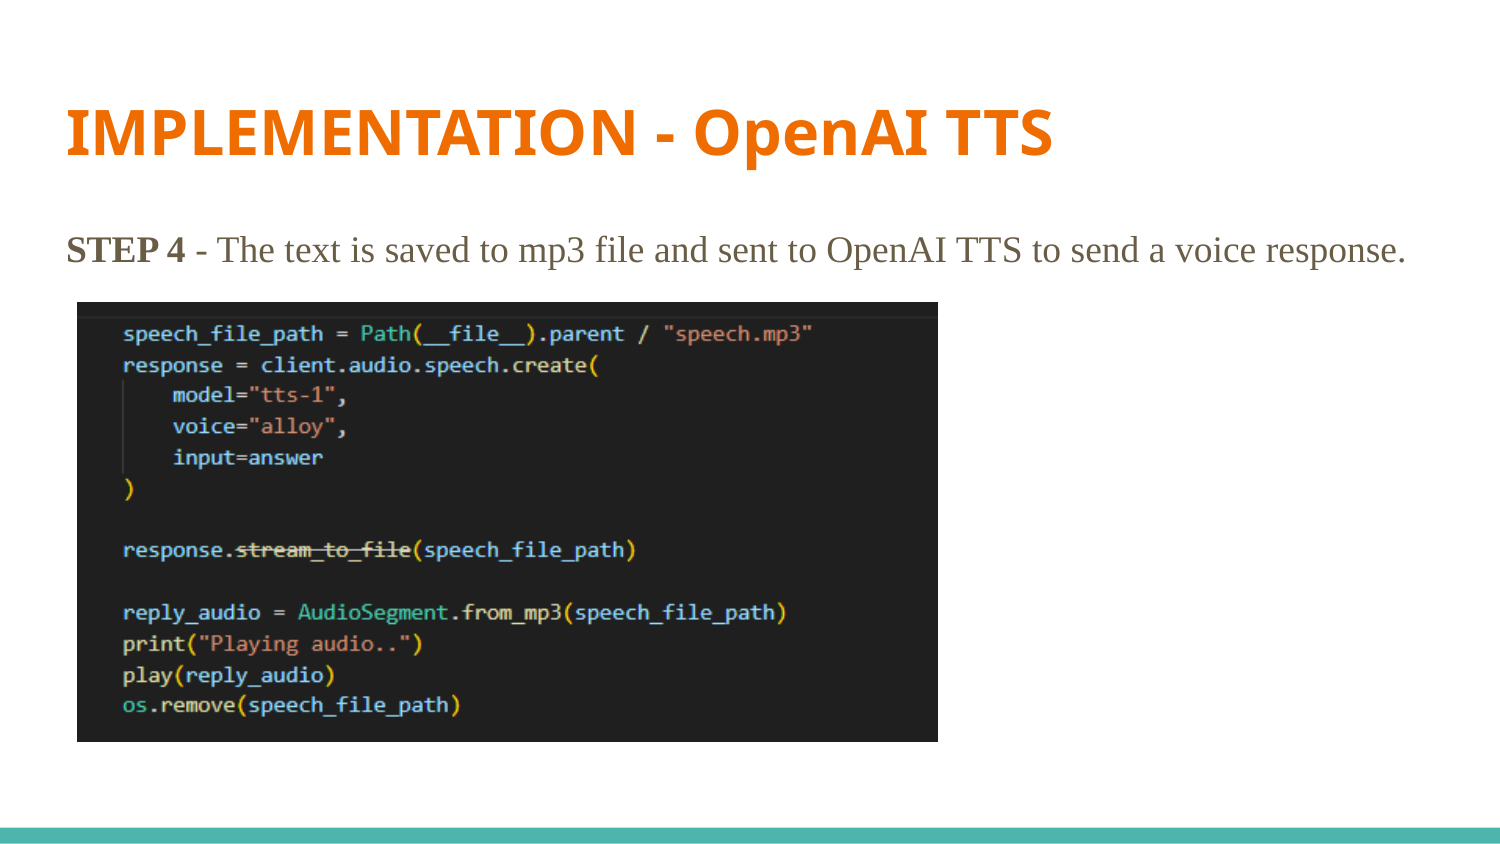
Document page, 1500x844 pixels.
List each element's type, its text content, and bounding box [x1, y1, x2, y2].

list STEP 4 - The text is saved to mp3 file and sent to OpenAI TTS to send a voice response. [51, 207, 1449, 750]
title IMPLEMENTATION - OpenAI TTS [51, 72, 1449, 189]
picture [77, 301, 938, 742]
